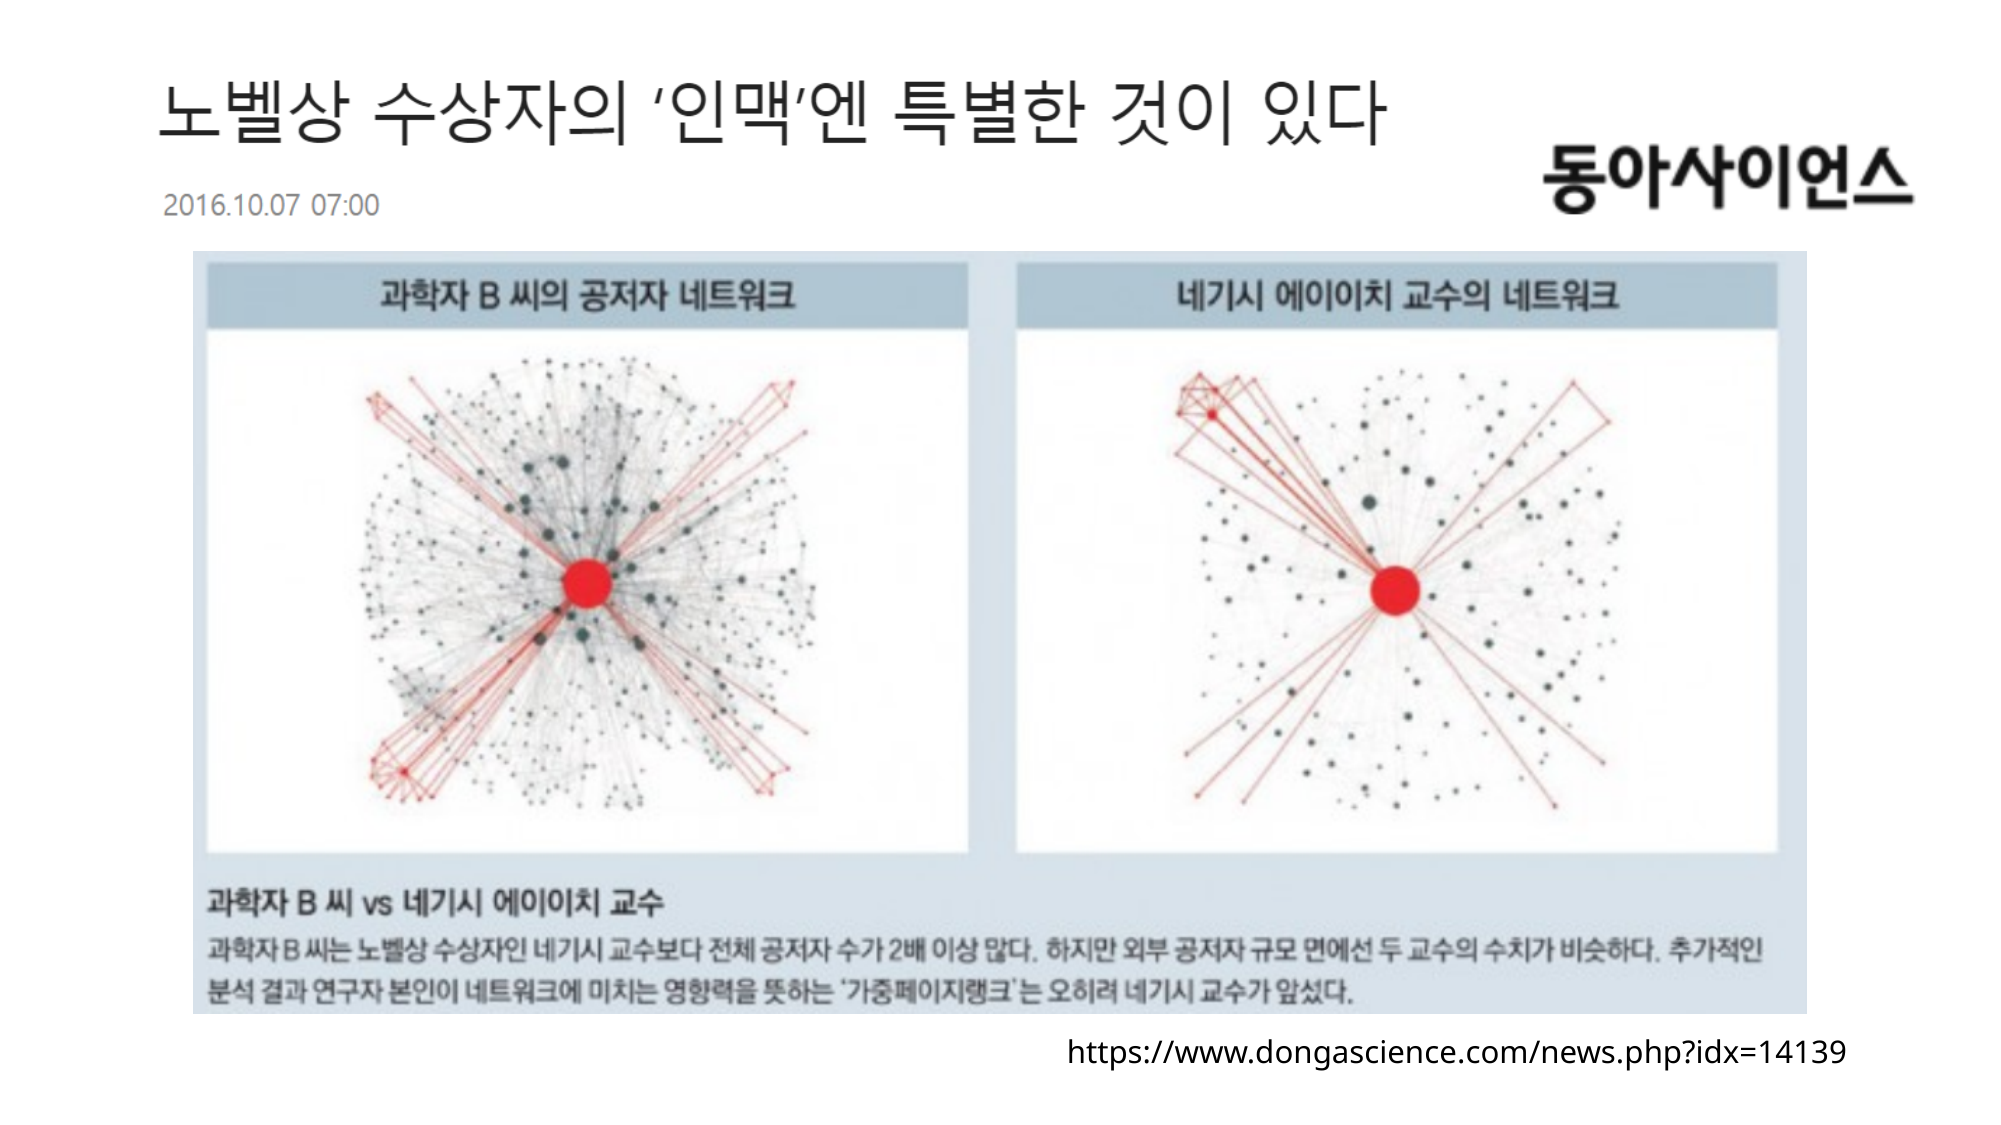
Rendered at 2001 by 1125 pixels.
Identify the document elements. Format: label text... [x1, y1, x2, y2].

text_box https://www.dongascience.com/news.php?idx=14139 [1052, 1025, 1864, 1078]
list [193, 251, 1807, 1014]
picture [1518, 131, 1930, 235]
picture [137, 73, 1422, 236]
